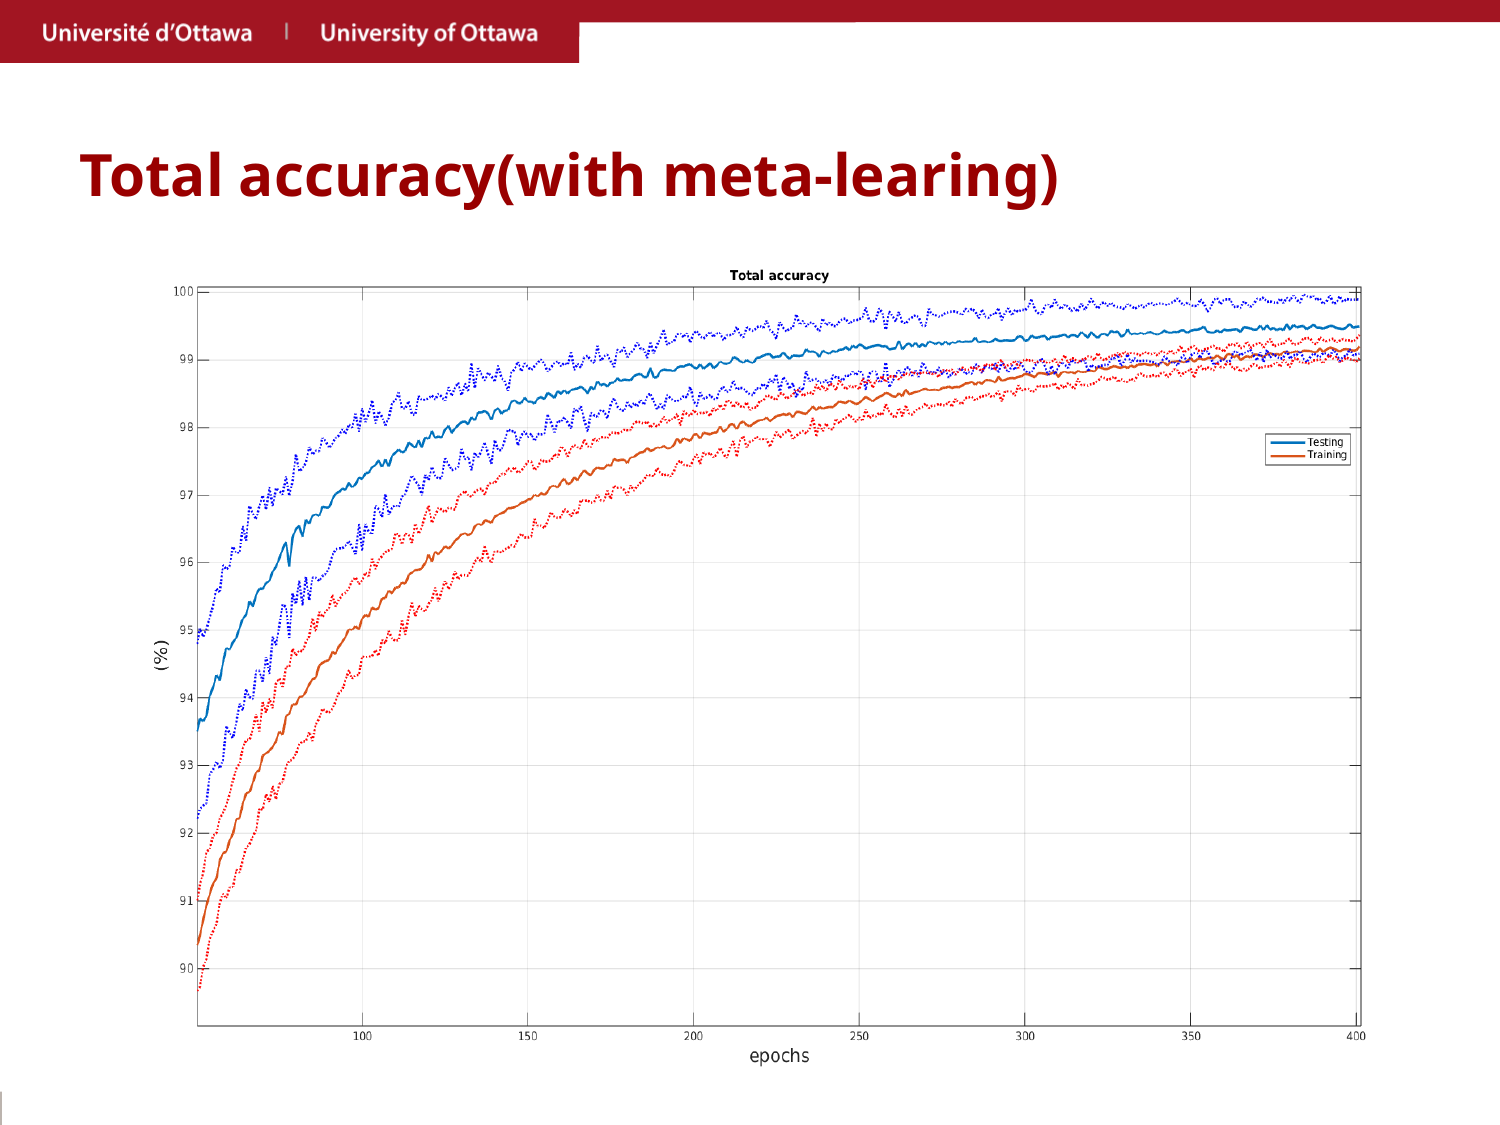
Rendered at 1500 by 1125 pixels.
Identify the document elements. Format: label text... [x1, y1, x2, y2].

picture [0, 219, 1500, 1125]
picture [0, 0, 1500, 63]
text_box Total accuracy(with meta-learing) [64, 101, 1341, 218]
